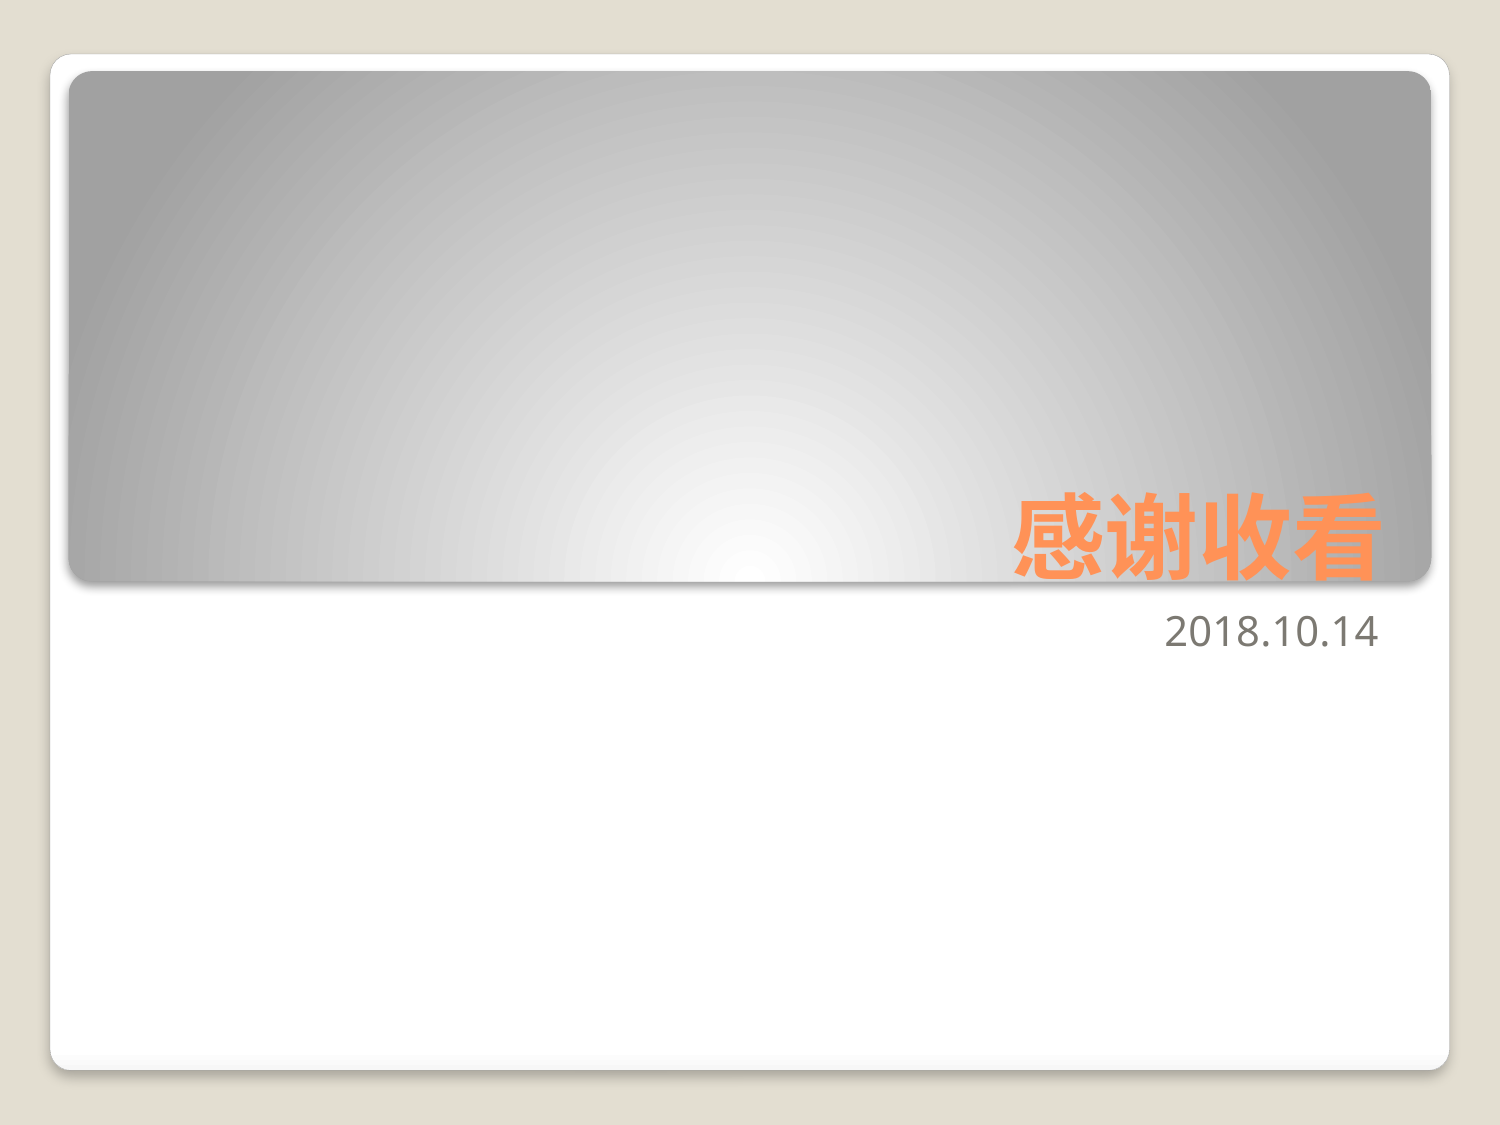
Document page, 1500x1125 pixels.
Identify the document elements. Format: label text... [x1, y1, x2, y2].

title 感谢收看 [118, 298, 1394, 599]
subtitle 2018.10.14 [118, 604, 1394, 755]
